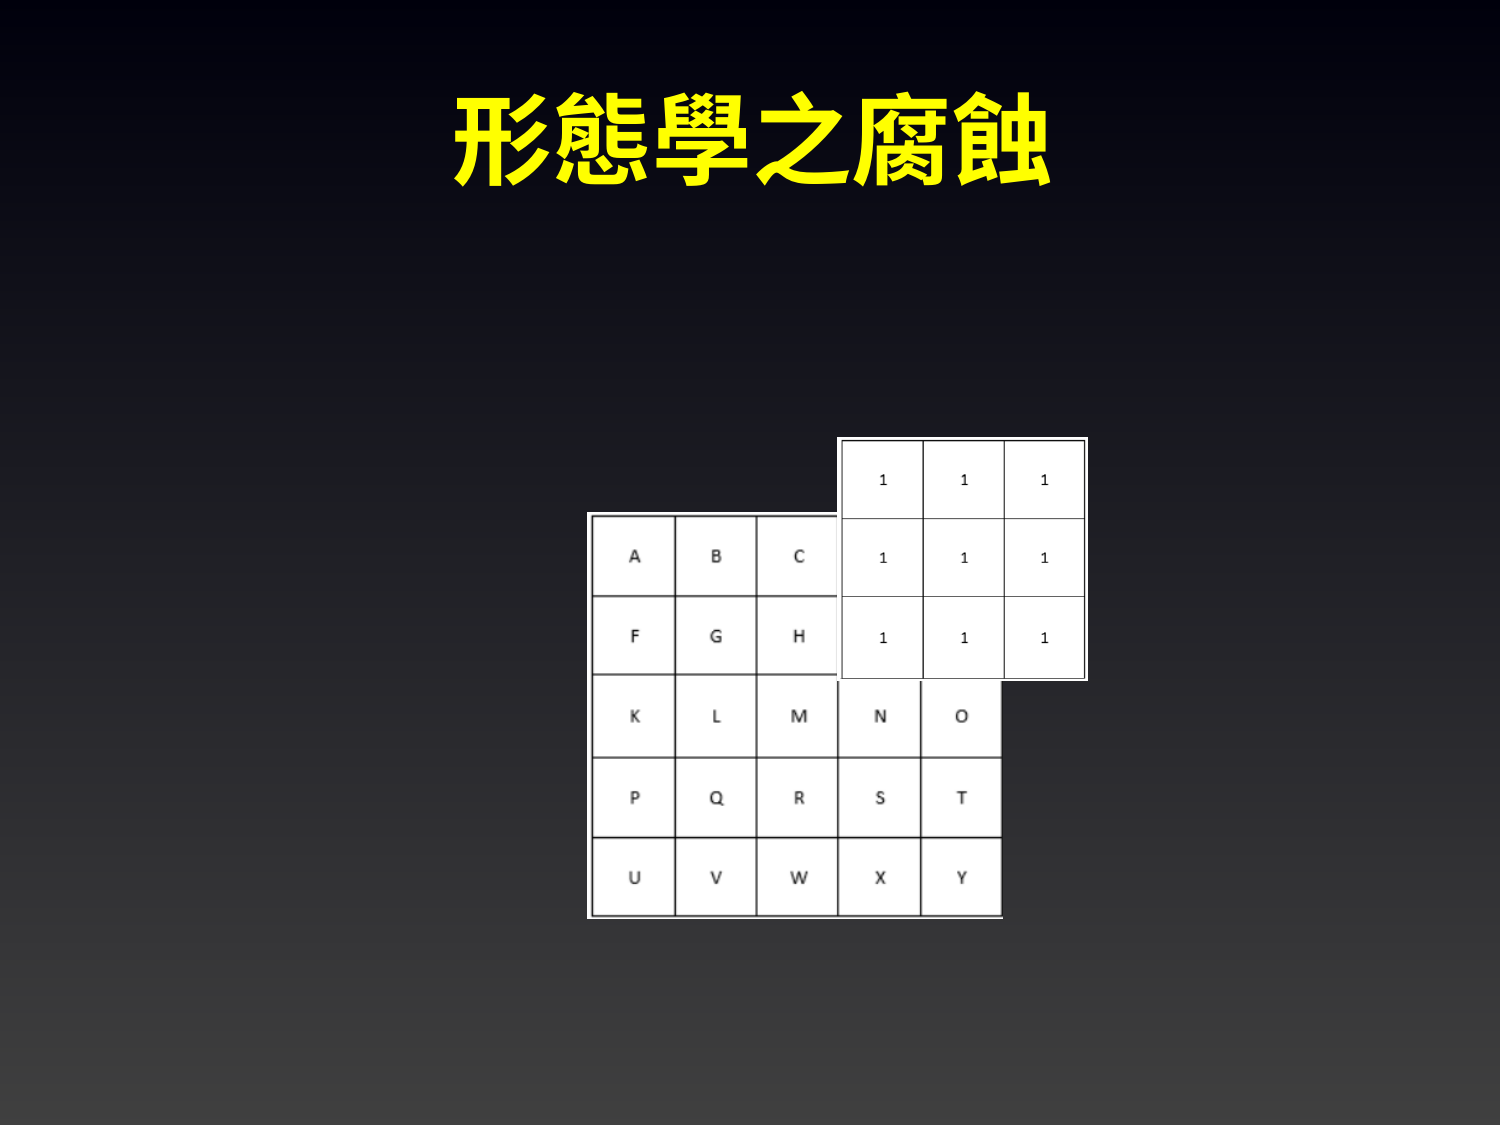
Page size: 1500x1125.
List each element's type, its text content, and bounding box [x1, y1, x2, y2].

text_box 形態學之腐蝕 [437, 49, 1313, 213]
picture [837, 437, 1088, 682]
picture [587, 512, 1003, 919]
